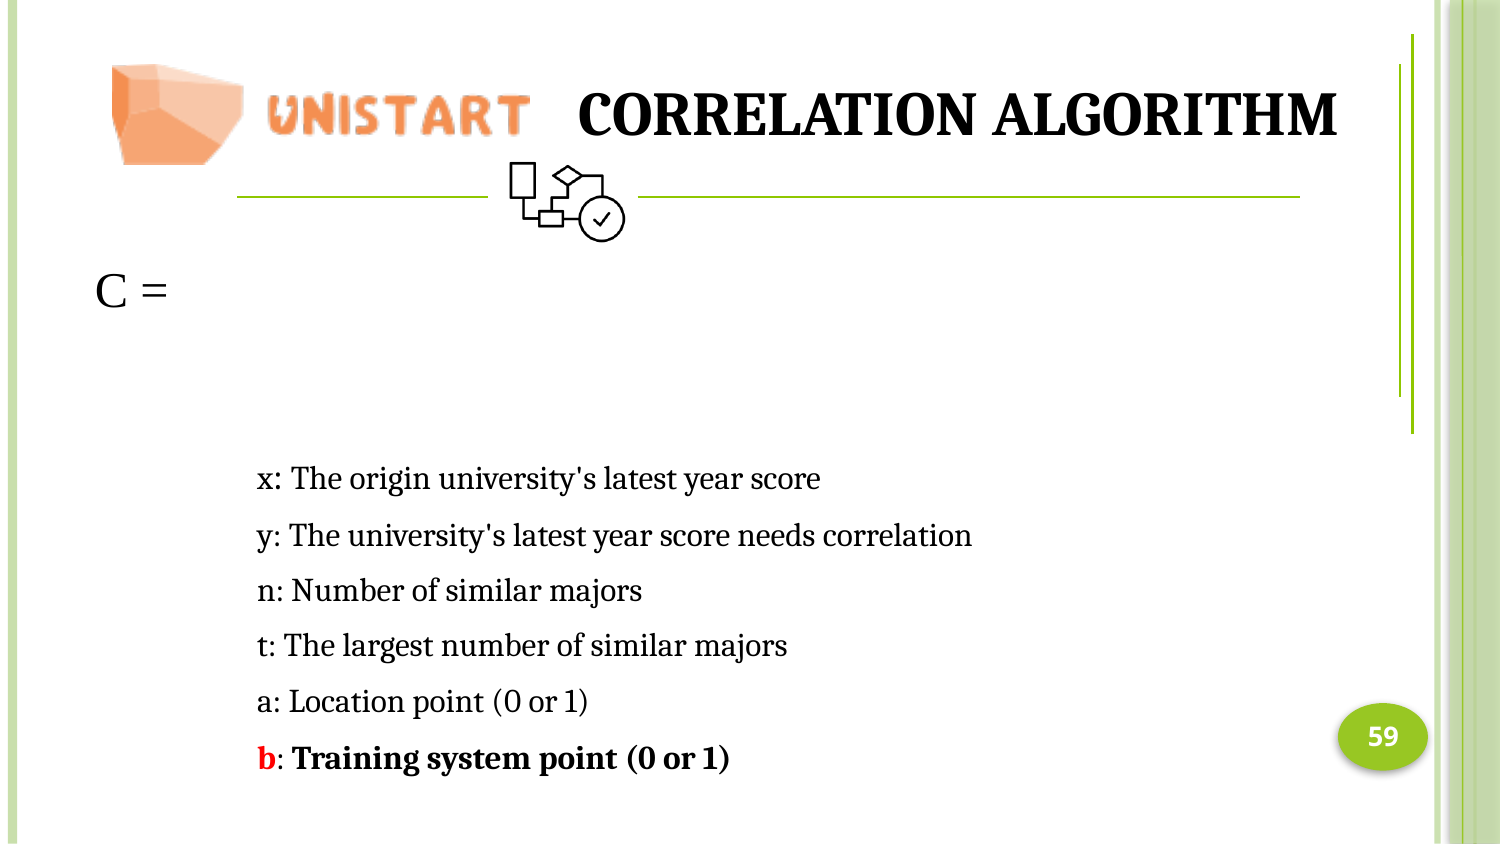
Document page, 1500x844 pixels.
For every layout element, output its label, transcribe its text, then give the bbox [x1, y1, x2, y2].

text_box y: The university's latest year score needs correlation [242, 505, 1500, 560]
text_box n: Number of similar majors [242, 560, 1422, 616]
text_box t: The largest number of similar majors [242, 615, 1297, 671]
text_box b: Training system point (0 or 1) [242, 728, 1179, 784]
picture [111, 64, 627, 262]
slide_number 59 [1333, 705, 1434, 770]
text_box a: Location point (0 or 1) [242, 671, 1170, 727]
text_box CORRELATION ALGORITHM [565, 48, 1400, 155]
text_box x: The origin university's latest year score [242, 444, 1497, 505]
